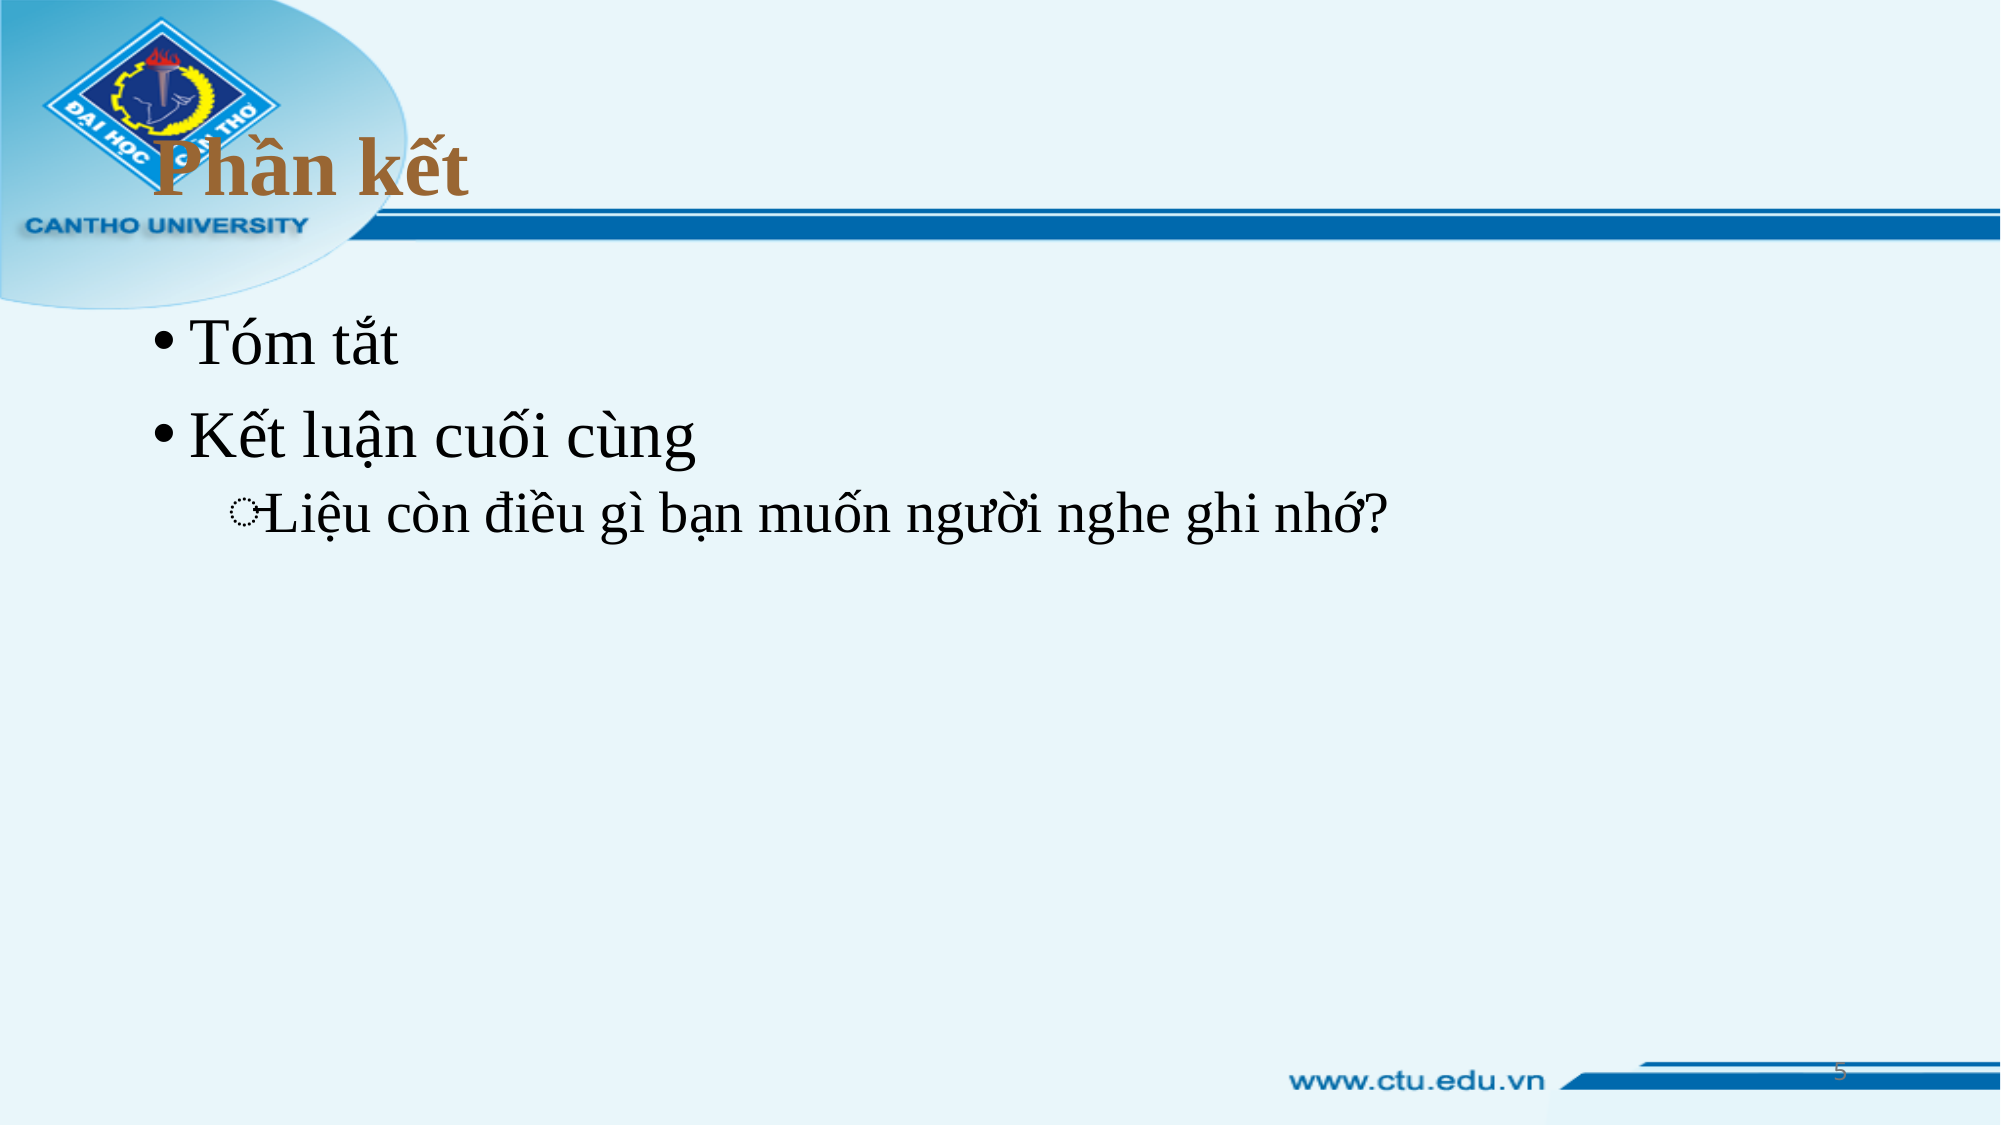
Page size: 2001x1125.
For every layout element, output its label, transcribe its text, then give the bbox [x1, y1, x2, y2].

picture [0, 0, 2001, 1125]
title Phần kết [137, 59, 1863, 278]
list Tóm tắt Kết luận cuối cùng Liệu còn điều gì bạn muốn người nghe ghi nhớ? [137, 299, 1863, 1014]
slide_number 5 [1412, 1042, 1863, 1103]
